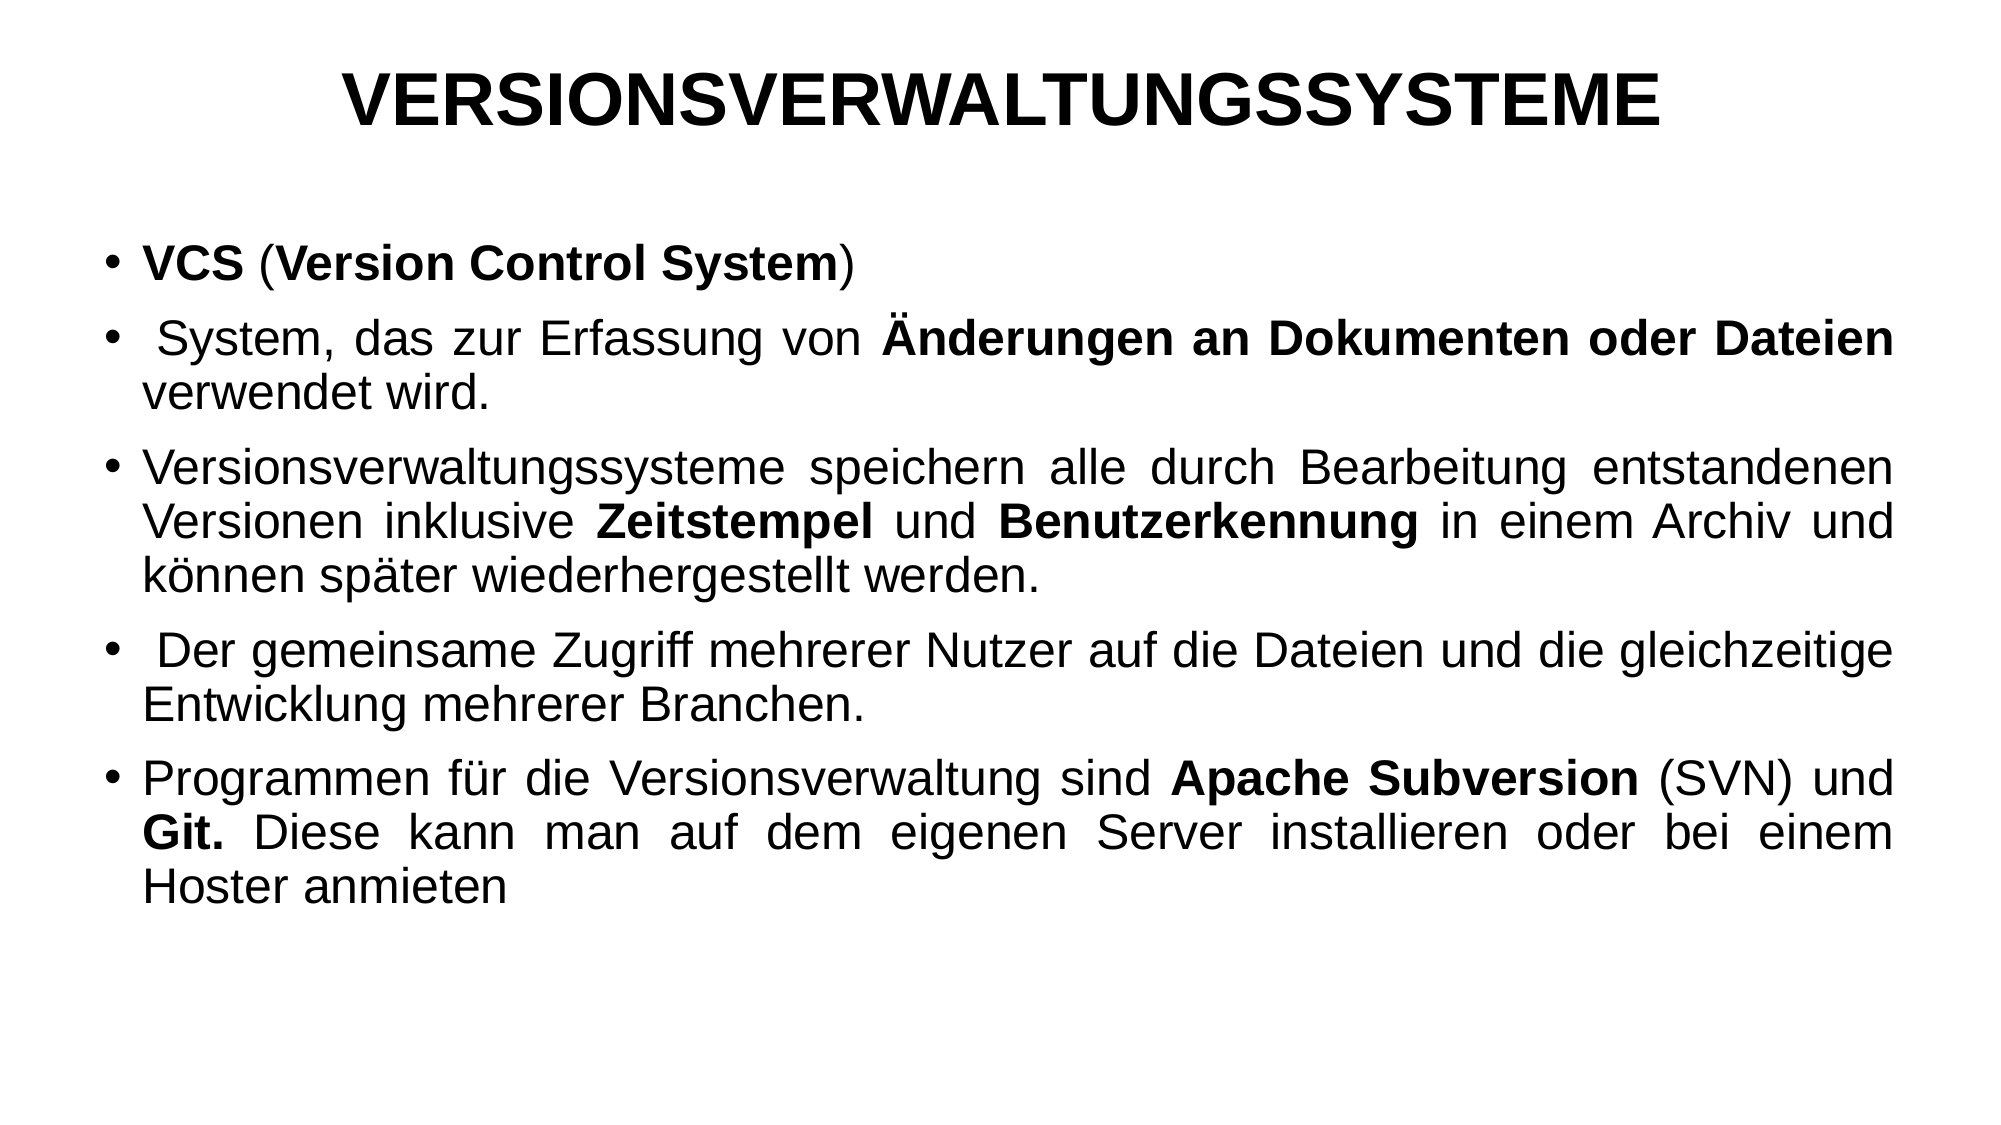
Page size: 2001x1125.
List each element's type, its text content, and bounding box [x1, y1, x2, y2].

list VCS (Version Control System) System, das zur Erfassung von Änderungen an Dokumenten oder Dateien verwendet wird. Versionsverwaltungssysteme speichern alle durch Bearbeitung entstandenen Versionen inklusive Zeitstempel und Benutzerkennung in einem Archiv und können später wiederhergestellt werden. Der gemeinsame Zugriff mehrerer Nutzer auf die Dateien und die gleichzeitige Entwicklung mehrerer Branchen. Programmen für die Versionsverwaltung sind Apache Subversion (SVN) und Git. Diese kann man auf dem eigenen Server installieren oder bei einem Hoster anmieten [89, 230, 1911, 1125]
title VERSIONSVERWALTUNGSSYSTEME [326, 33, 1739, 169]
